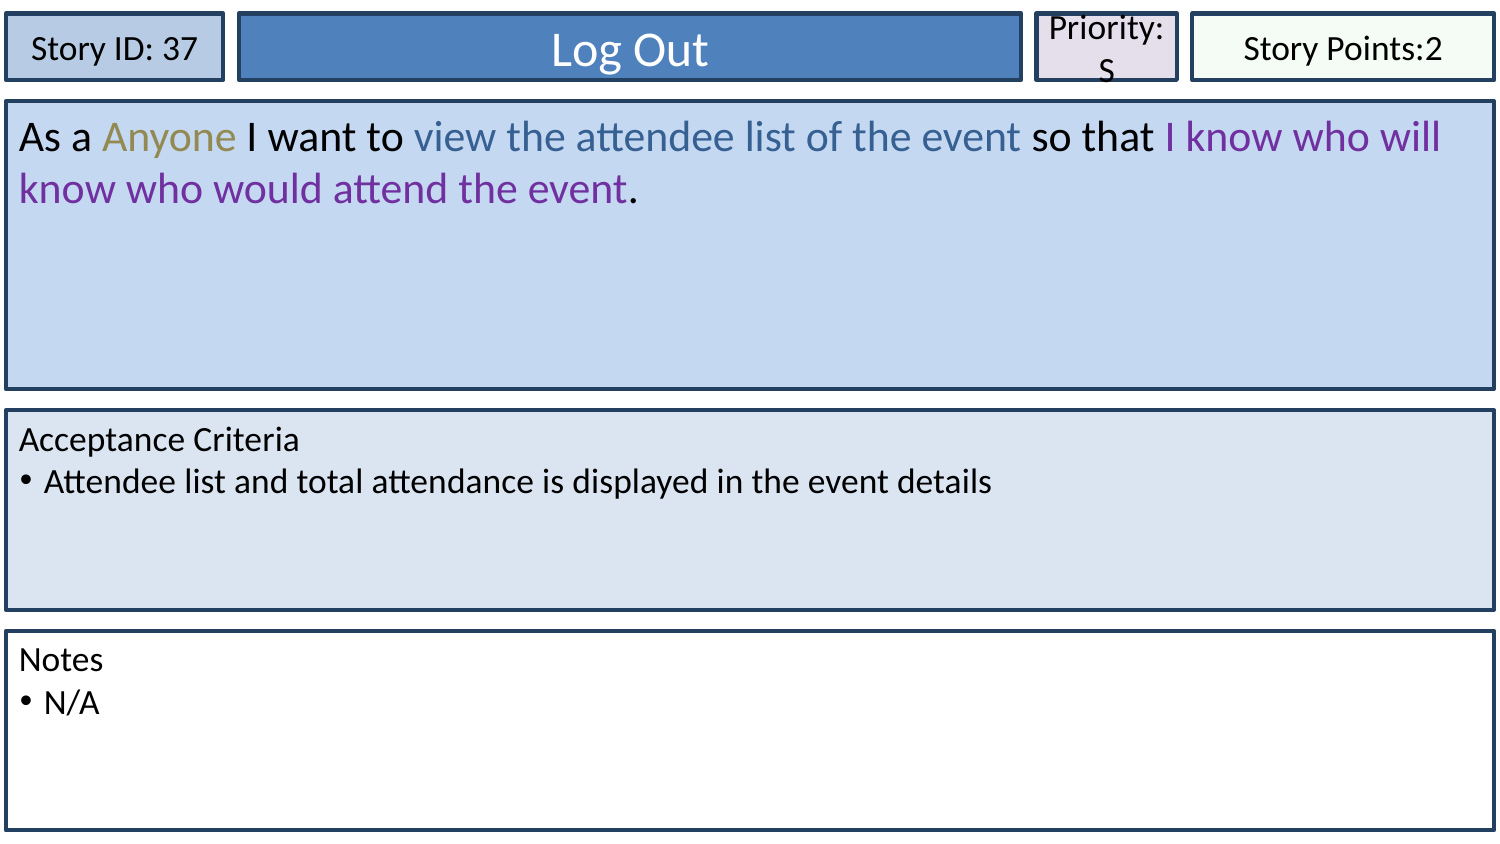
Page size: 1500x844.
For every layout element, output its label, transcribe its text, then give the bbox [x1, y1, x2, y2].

text_box Notes N/A [5, 631, 1494, 831]
text_box Story ID: 37 [5, 13, 224, 80]
text_box Priority: S [1036, 13, 1177, 80]
text_box As a Anyone I want to view the attendee list of the event so that I know who will know who would attend the event. [5, 101, 1494, 389]
text_box Log Out [238, 13, 1022, 80]
text_box Story Points:2 [1192, 13, 1495, 80]
text_box Acceptance Criteria Attendee list and total attendance is displayed in the event details [5, 410, 1494, 610]
